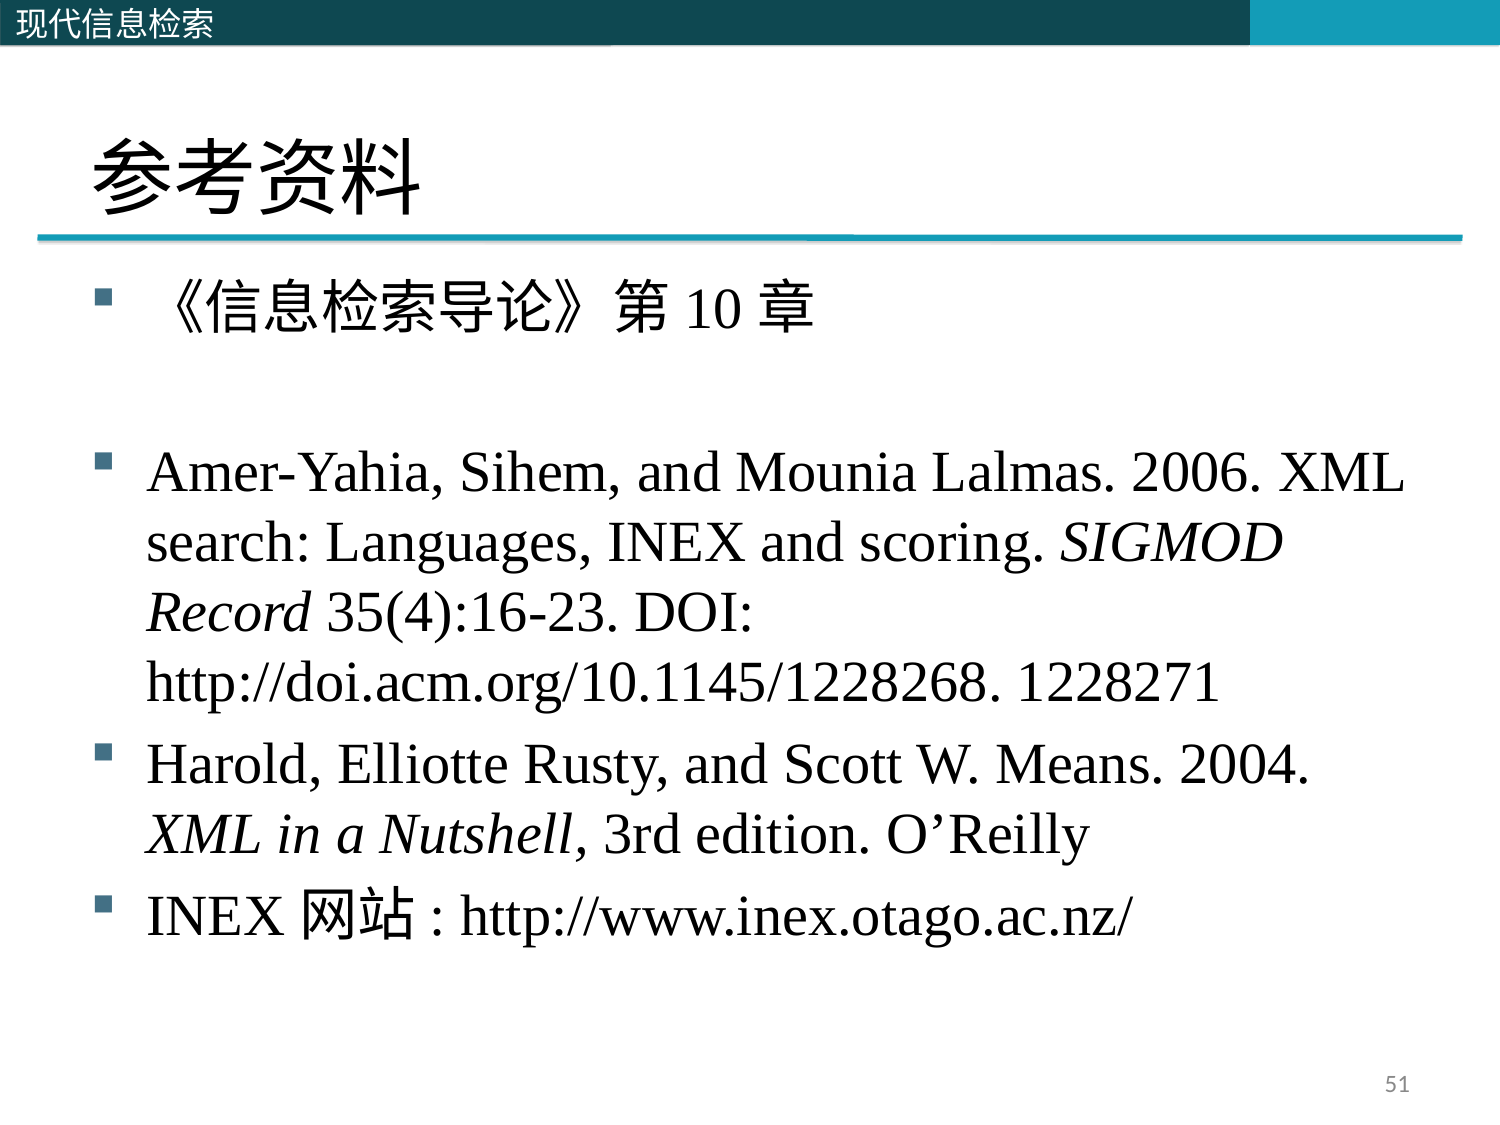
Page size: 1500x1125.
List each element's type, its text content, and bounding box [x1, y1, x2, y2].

list 《信息检索导论》第10章 Amer-Yahia, Sihem, and Mounia Lalmas. 2006. XML search: Languages, INEX and scoring. SIGMOD Record 35(4):16-23. DOI: http://doi.acm.org/10.1145/1228268. 1228271 Harold, Elliotte Rusty, and Scott W. Means. 2004. XML in a Nutshell, 3rd edition. O’Reilly INEX网站: http://www.inex.otago.ac.nz/ [74, 262, 1426, 1076]
slide_number 51 [1074, 1062, 1425, 1103]
title 参考资料 [74, 44, 1426, 233]
